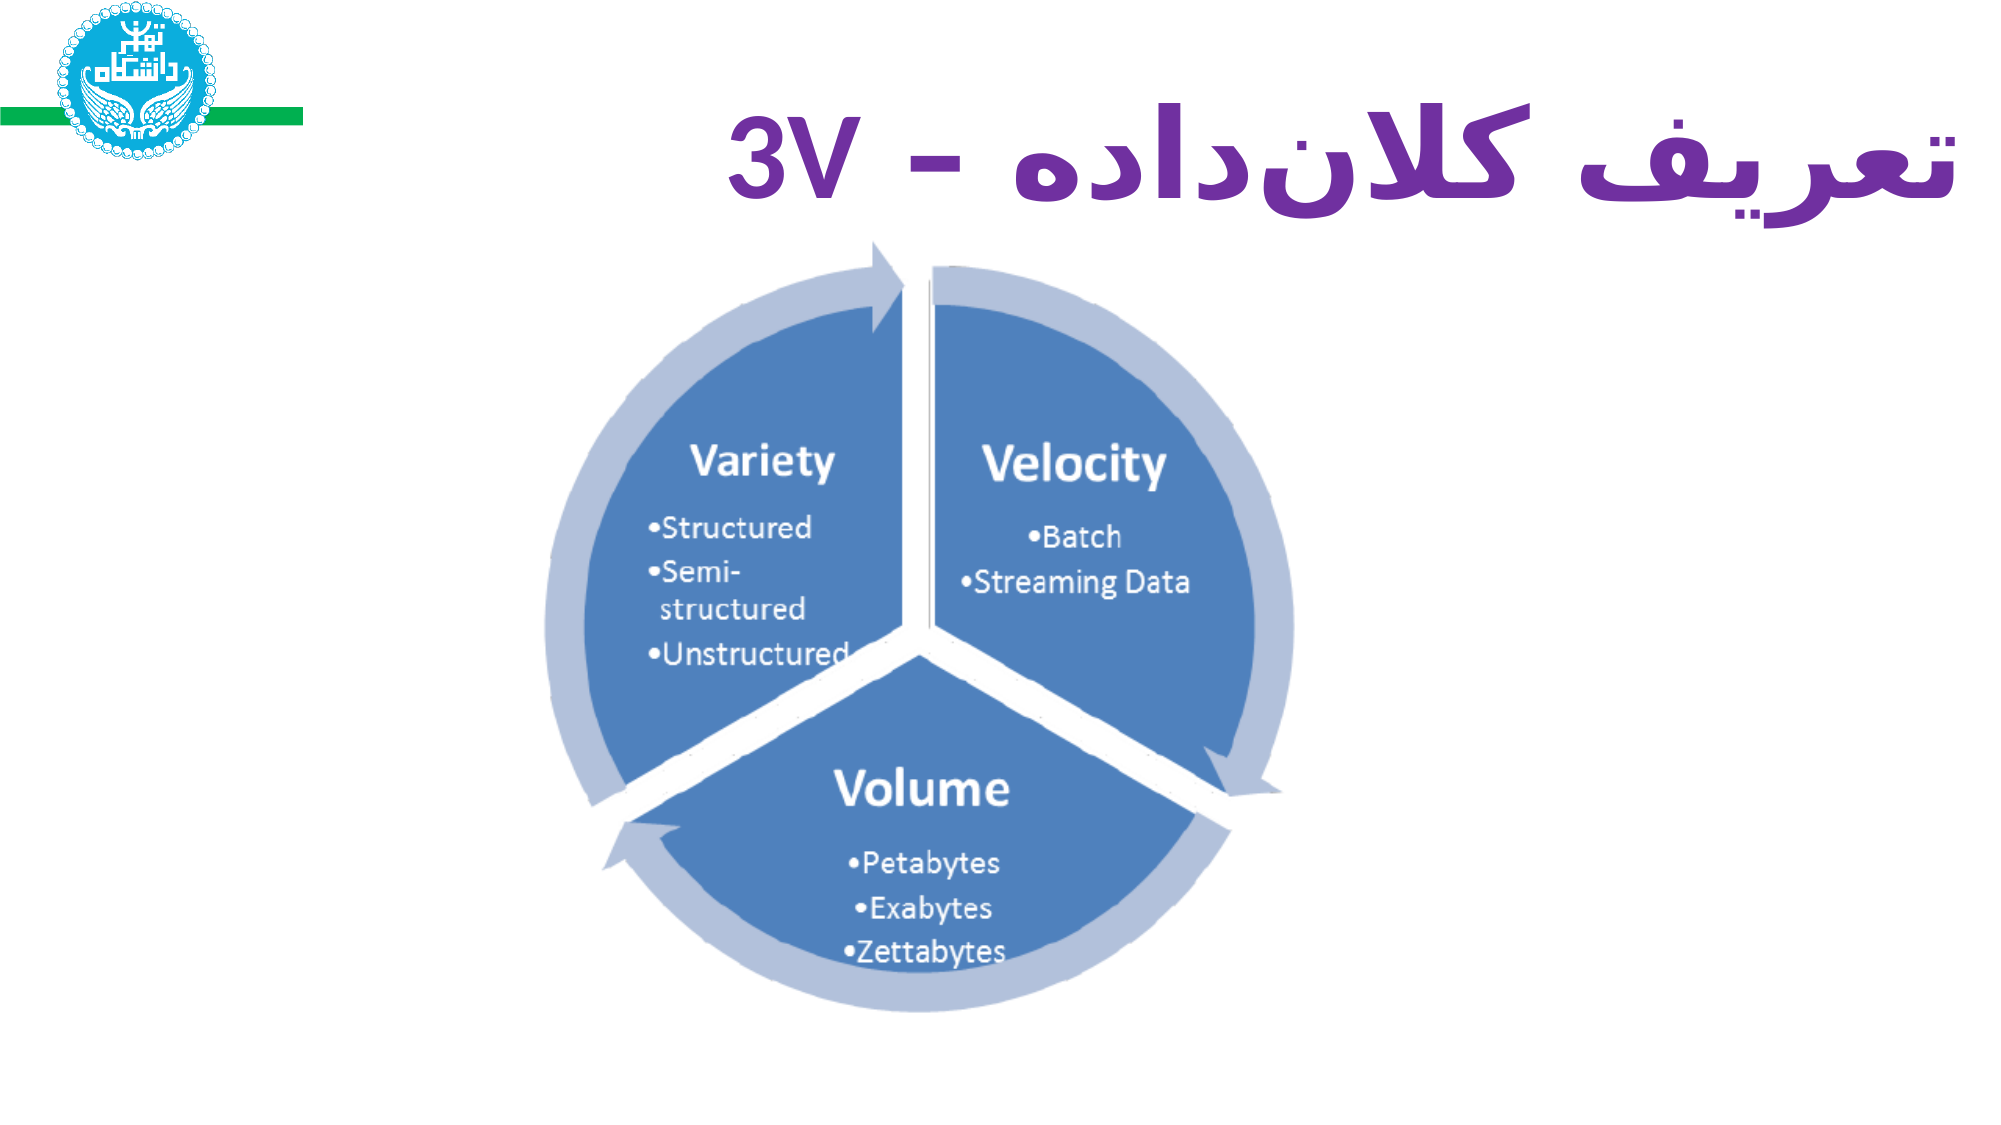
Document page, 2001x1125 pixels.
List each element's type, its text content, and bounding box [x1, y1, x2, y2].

picture [168, 97, 177, 104]
picture [114, 147, 122, 152]
picture [95, 68, 109, 81]
picture [94, 105, 101, 112]
picture [513, 227, 1345, 1016]
picture [60, 89, 68, 97]
picture [167, 63, 177, 80]
picture [152, 111, 163, 118]
picture [141, 84, 186, 123]
picture [97, 97, 106, 104]
picture [112, 53, 157, 80]
picture [106, 125, 168, 138]
picture [95, 139, 102, 147]
picture [12, 0, 422, 161]
text_box تعریف کلان‌داده – 3V [709, 66, 1980, 232]
picture [175, 109, 182, 116]
picture [91, 108, 99, 116]
picture [173, 105, 180, 112]
picture [91, 86, 133, 123]
picture [122, 22, 162, 53]
picture [79, 126, 85, 134]
